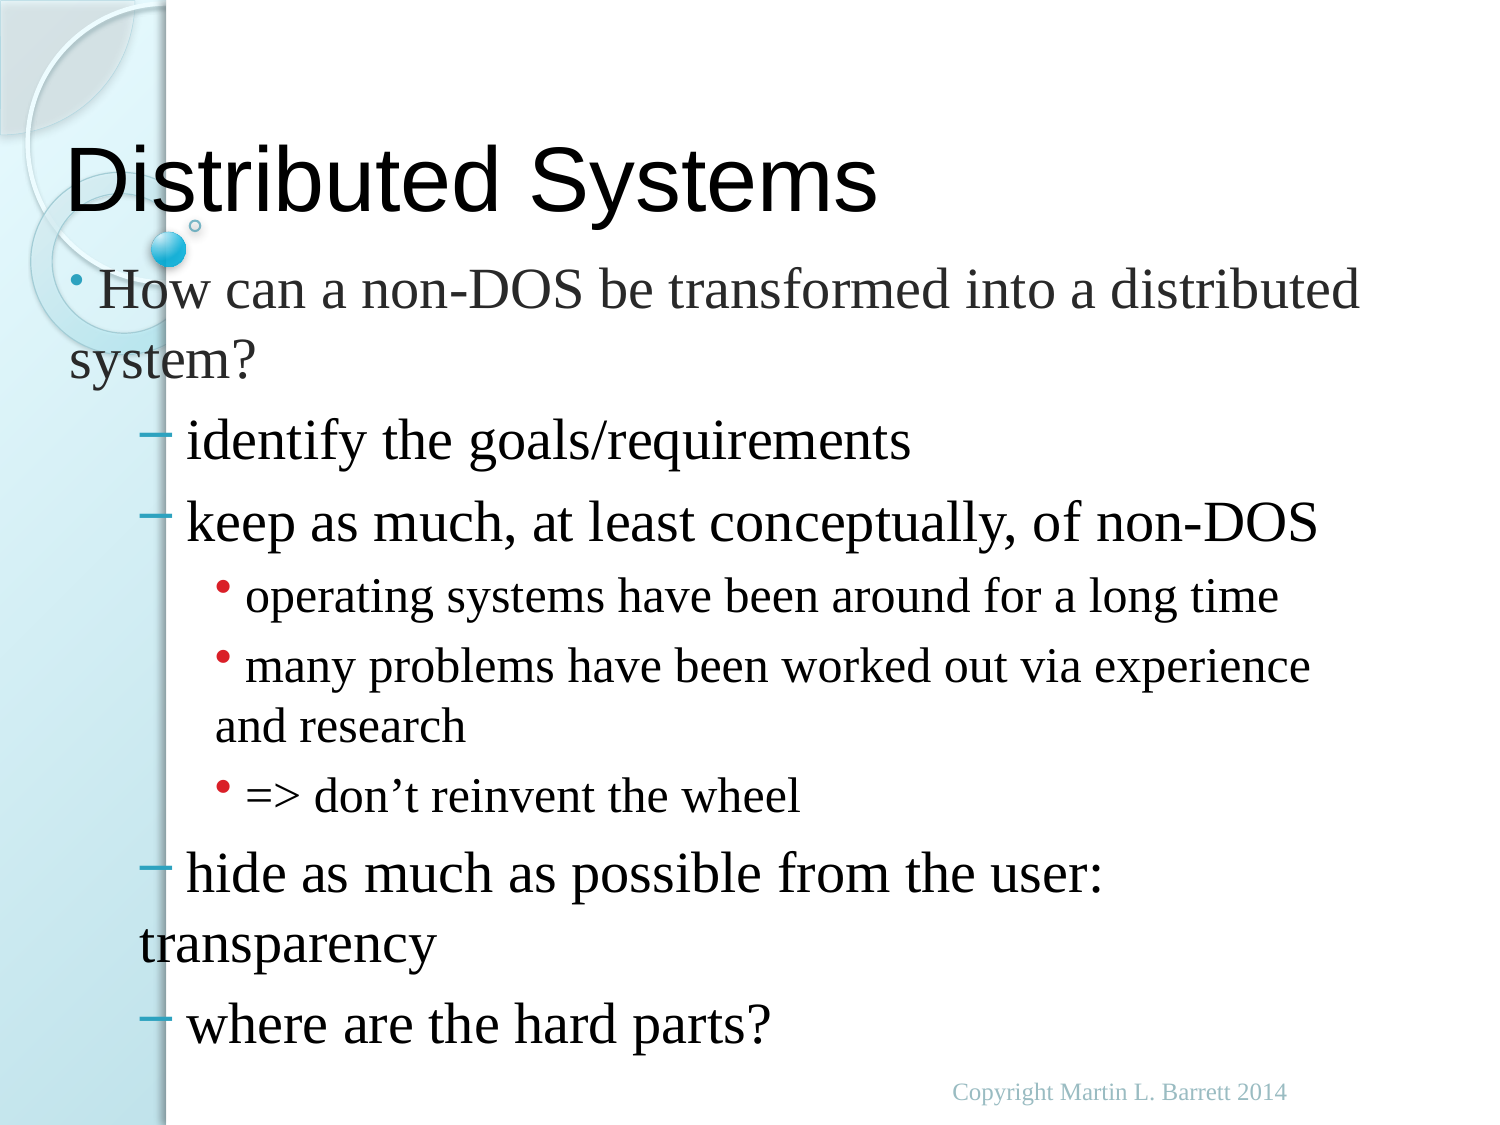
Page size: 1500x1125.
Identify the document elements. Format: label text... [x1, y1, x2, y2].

footer Copyright Martin L. Barrett 2014 [937, 1034, 1413, 1113]
subtitle How can a non-DOS be transformed into a distributed system? identify the goals/requirements keep as much, at least conceptually, of non-DOS operating systems have been around for a long time many problems have been worked out via experience and research => don’t reinvent the wheel hide as much as possible from the user: transparency where are the hard parts? [50, 249, 1400, 1088]
title Distributed Systems [50, 75, 1400, 238]
